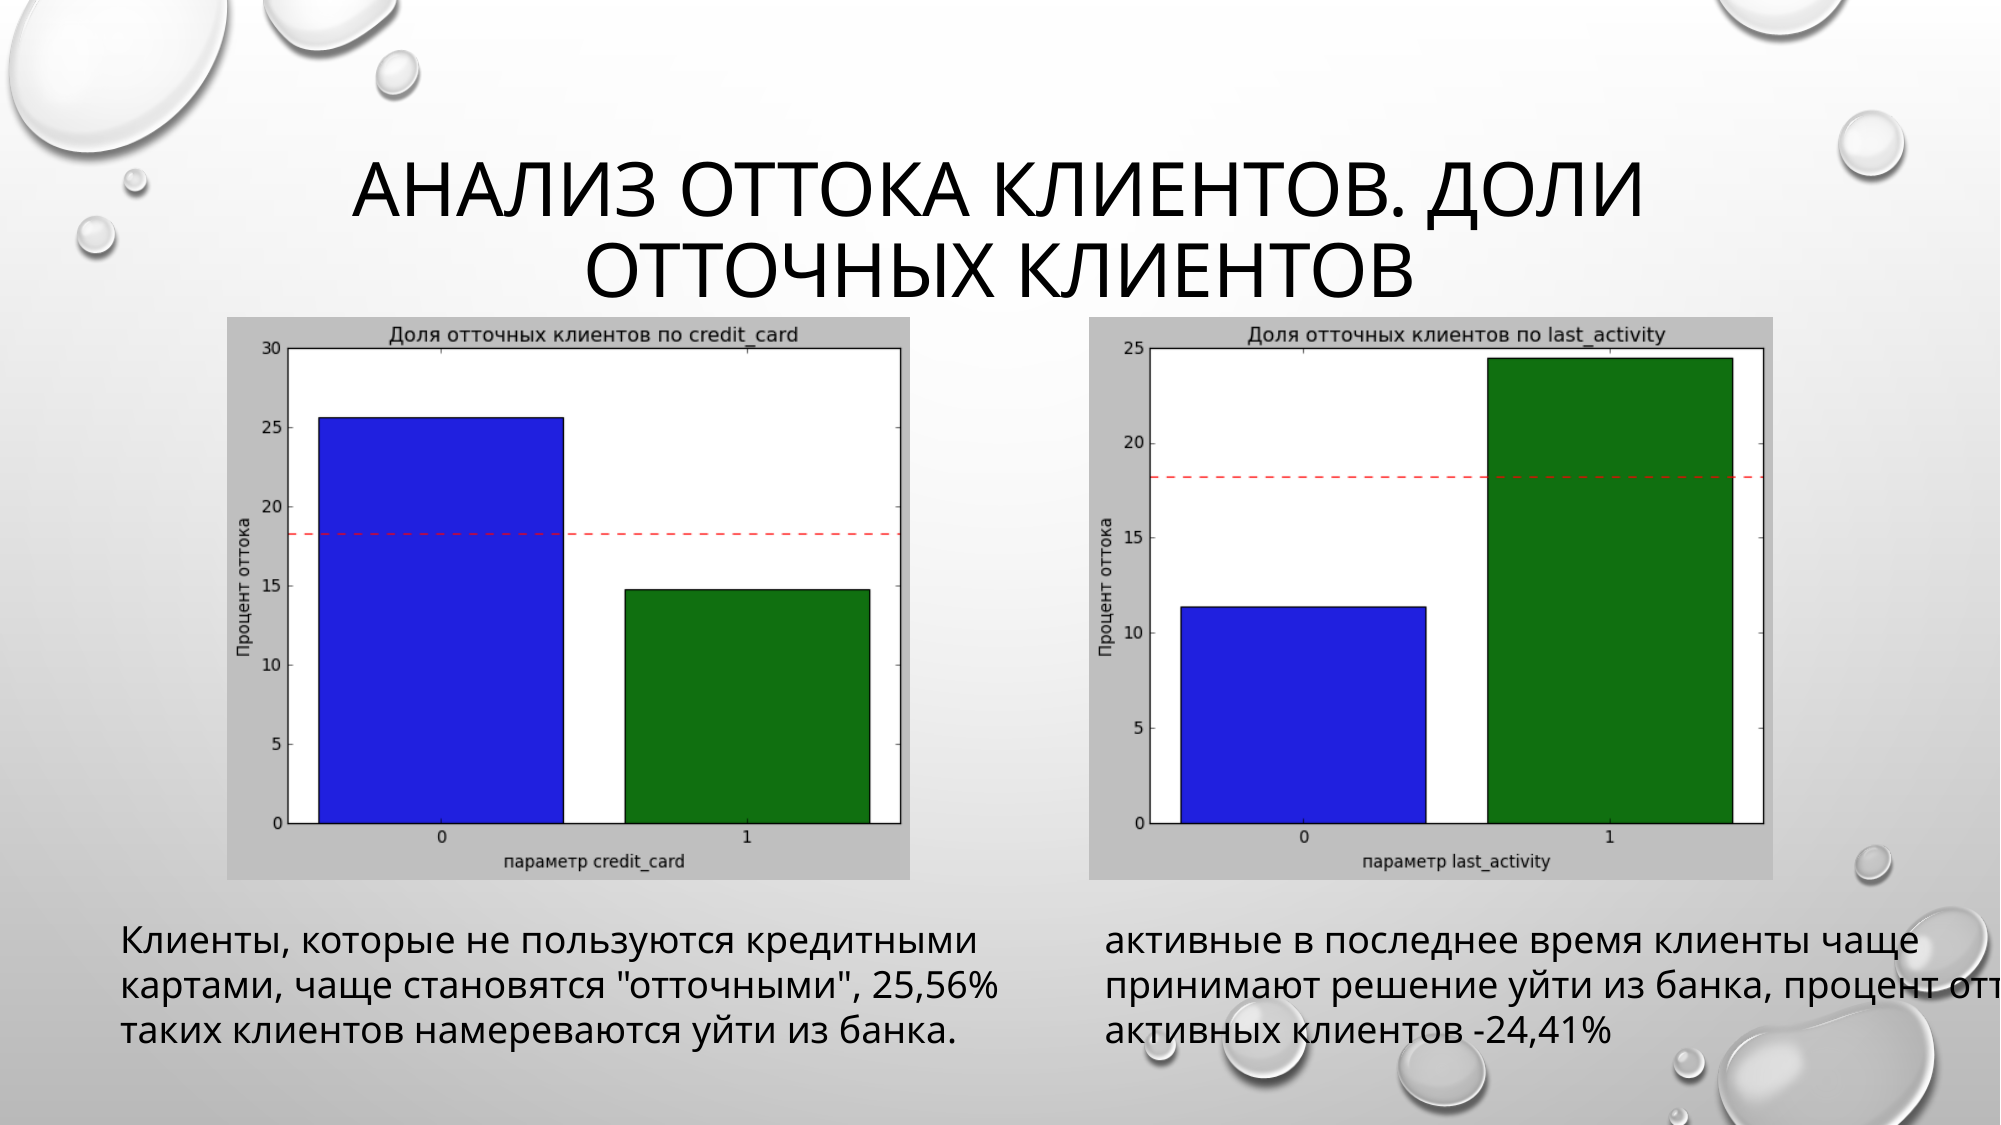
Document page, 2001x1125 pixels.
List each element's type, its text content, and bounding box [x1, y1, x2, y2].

slide_number [1724, 965, 1851, 1025]
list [227, 317, 911, 880]
text_box Клиенты, которые не пользуются кредитными картами, чаще становятся "отточными", 25,56% таких клиентов намереваются уйти из банка. [105, 908, 1089, 1059]
picture [0, 0, 2000, 1125]
text_box активные в последнее время клиенты чаще принимают решение уйти из банка, процент оттока активных клиентов -24,41% [1089, 908, 2000, 1059]
title Анализ оттока клиентов. Доли отточных клиентов [149, 101, 1851, 364]
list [1089, 317, 1773, 880]
